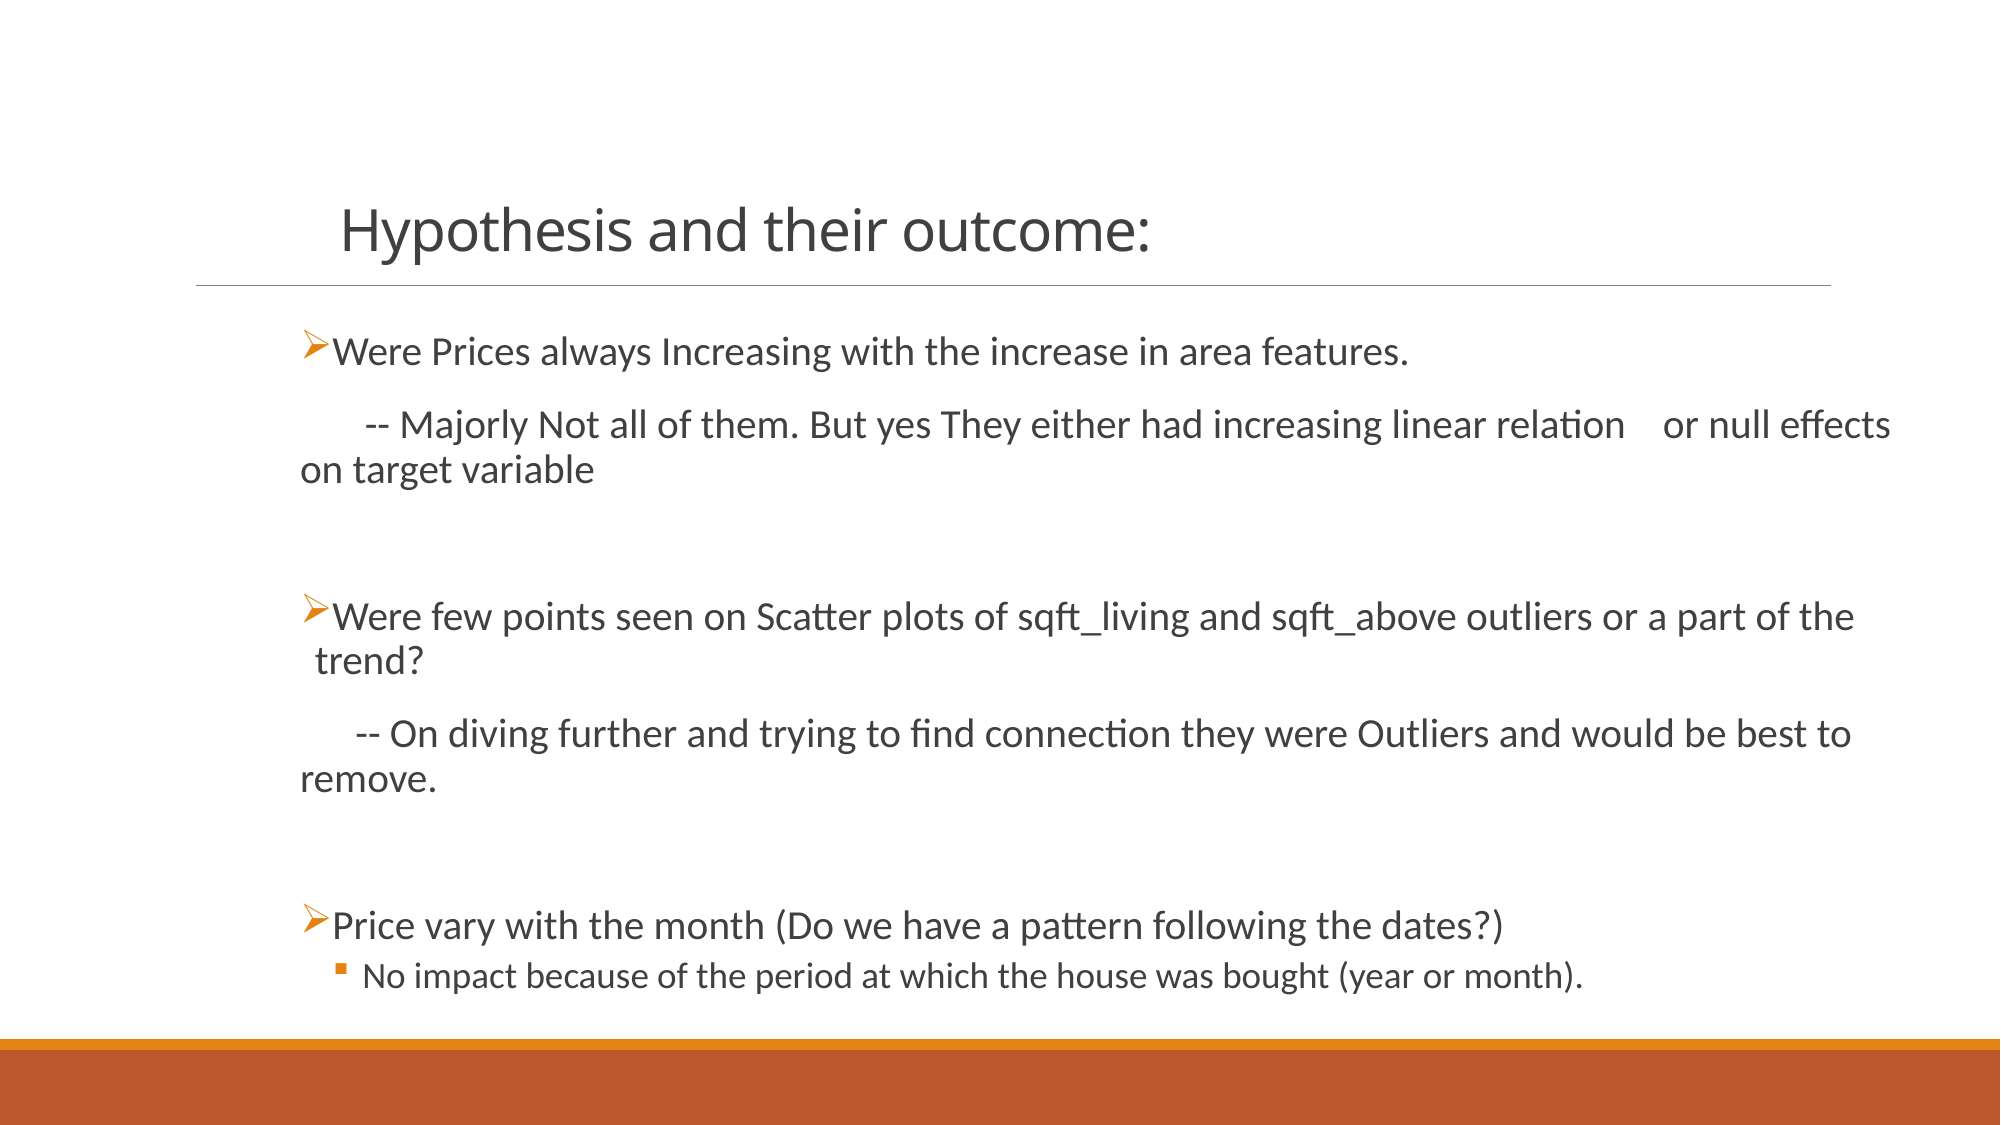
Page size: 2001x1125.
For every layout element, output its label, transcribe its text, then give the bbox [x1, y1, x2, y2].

title Hypothesis and their outcome: [324, 147, 1787, 271]
list Were Prices always Increasing with the increase in area features. -- Majorly Not all of them. But yes They either had increasing linear relation or null effects on target variable Were few points seen on Scatter plots of sqft_living and sqft_above outliers or a part of the trend? -- On diving further and trying to find connection they were Outliers and would be best to remove. Price vary with the month (Do we have a pattern following the dates?) No impact because of the period at which the house was bought (year or month). [300, 322, 1899, 1008]
